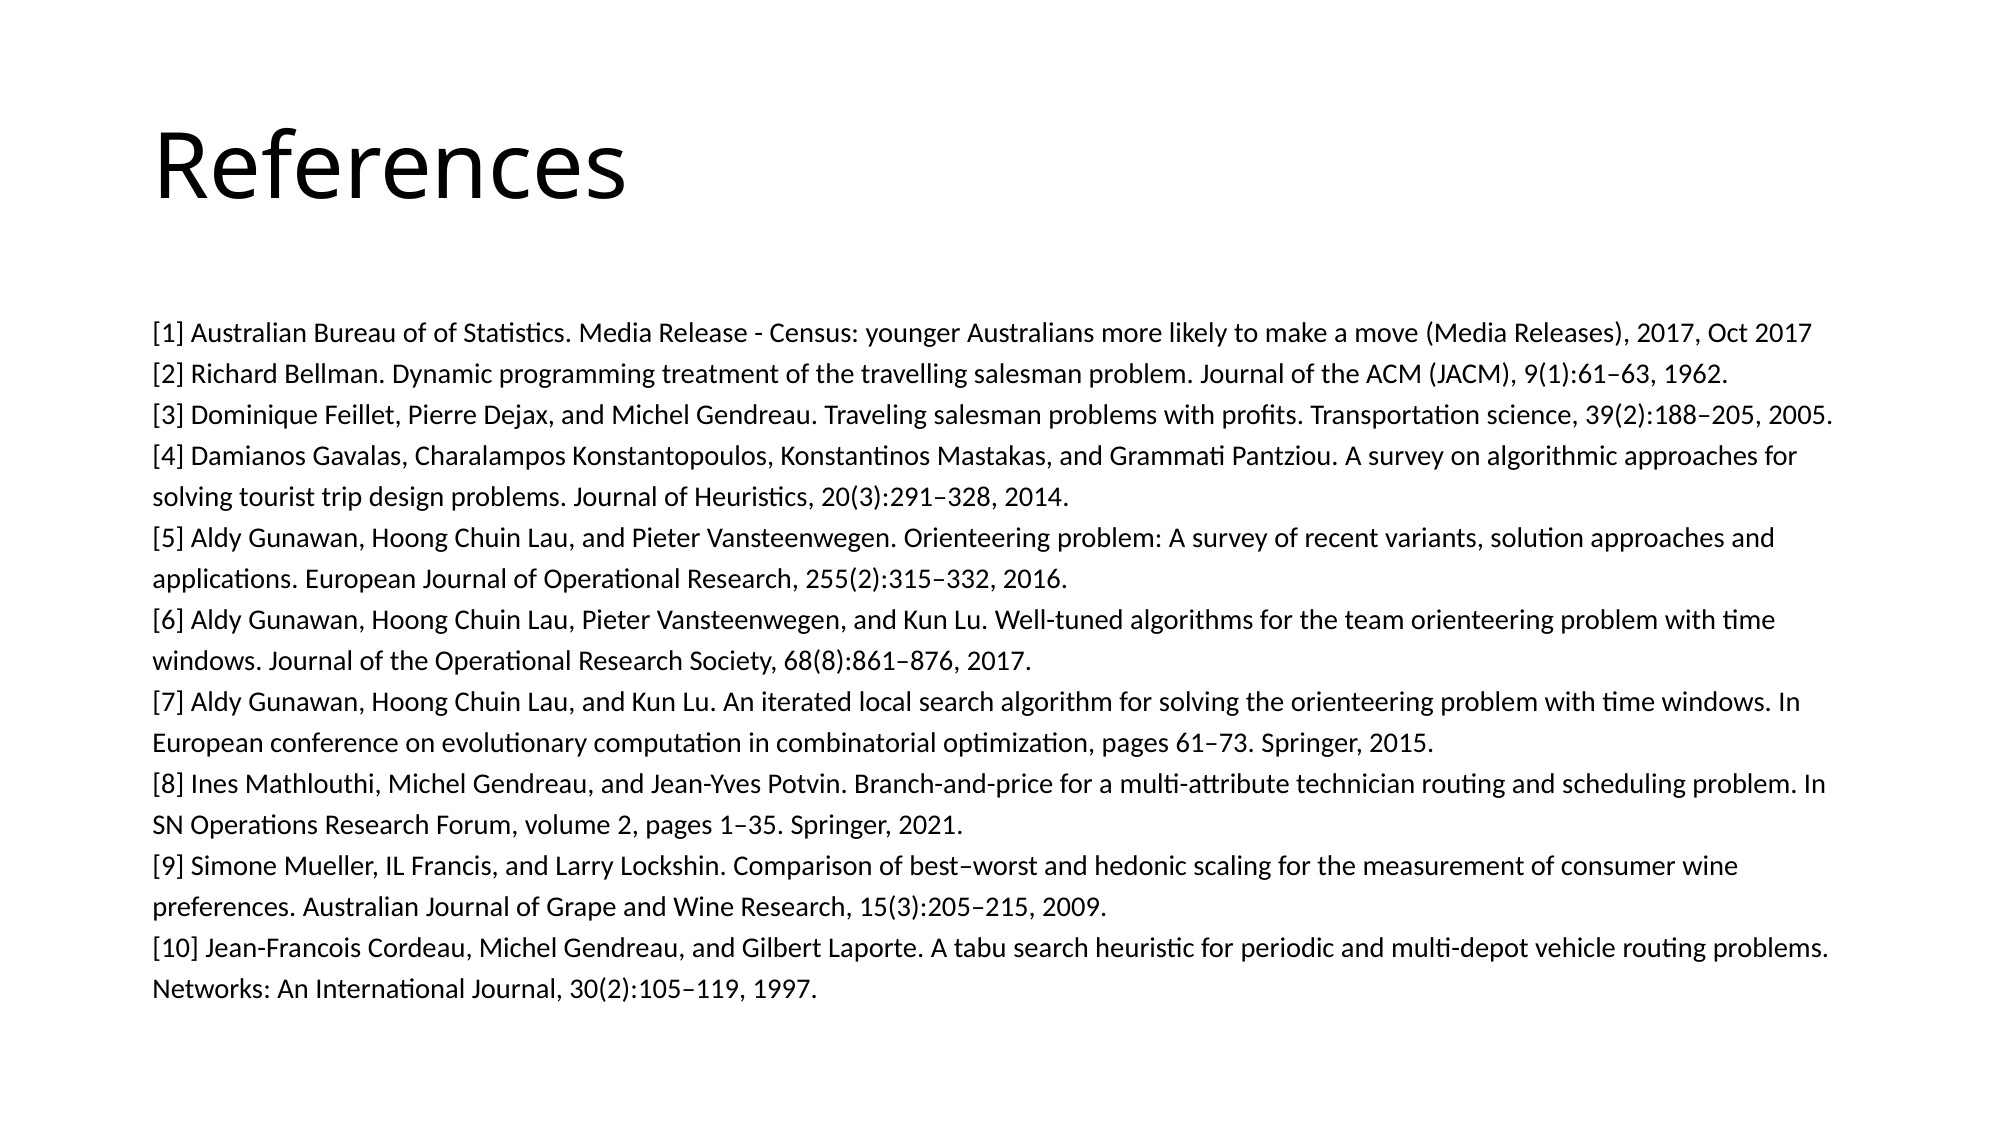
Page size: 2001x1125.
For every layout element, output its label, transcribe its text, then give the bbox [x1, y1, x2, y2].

title References [137, 59, 1863, 278]
list [1] Australian Bureau of of Statistics. Media Release - Census: younger Australians more likely to make a move (Media Releases), 2017, Oct 2017 [2] Richard Bellman. Dynamic programming treatment of the travelling salesman problem. Journal of the ACM (JACM), 9(1):61–63, 1962. [3] Dominique Feillet, Pierre Dejax, and Michel Gendreau. Traveling salesman problems with profits. Transportation science, 39(2):188–205, 2005. [4] Damianos Gavalas, Charalampos Konstantopoulos, Konstantinos Mastakas, and Grammati Pantziou. A survey on algorithmic approaches for solving tourist trip design problems. Journal of Heuristics, 20(3):291–328, 2014. [5] Aldy Gunawan, Hoong Chuin Lau, and Pieter Vansteenwegen. Orienteering problem: A survey of recent variants, solution approaches and applications. European Journal of Operational Research, 255(2):315–332, 2016. [6] Aldy Gunawan, Hoong Chuin Lau, Pieter Vansteenwegen, and Kun Lu. Well-tuned algorithms for the team orienteering problem with time windows. Journal of the Operational Research Society, 68(8):861–876, 2017. [7] Aldy Gunawan, Hoong Chuin Lau, and Kun Lu. An iterated local search algorithm for solving the orienteering problem with time windows. In European conference on evolutionary computation in combinatorial optimization, pages 61–73. Springer, 2015. [8] Ines Mathlouthi, Michel Gendreau, and Jean-Yves Potvin. Branch-and-price for a multi-attribute technician routing and scheduling problem. In SN Operations Research Forum, volume 2, pages 1–35. Springer, 2021. [9] Simone Mueller, IL Francis, and Larry Lockshin. Comparison of best–worst and hedonic scaling for the measurement of consumer wine preferences. Australian Journal of Grape and Wine Research, 15(3):205–215, 2009. [10] Jean-Francois Cordeau, Michel Gendreau, and Gilbert Laporte. A tabu search heuristic for periodic and multi-depot vehicle routing problems. Networks: An International Journal, 30(2):105–119, 1997. [137, 299, 1863, 1066]
